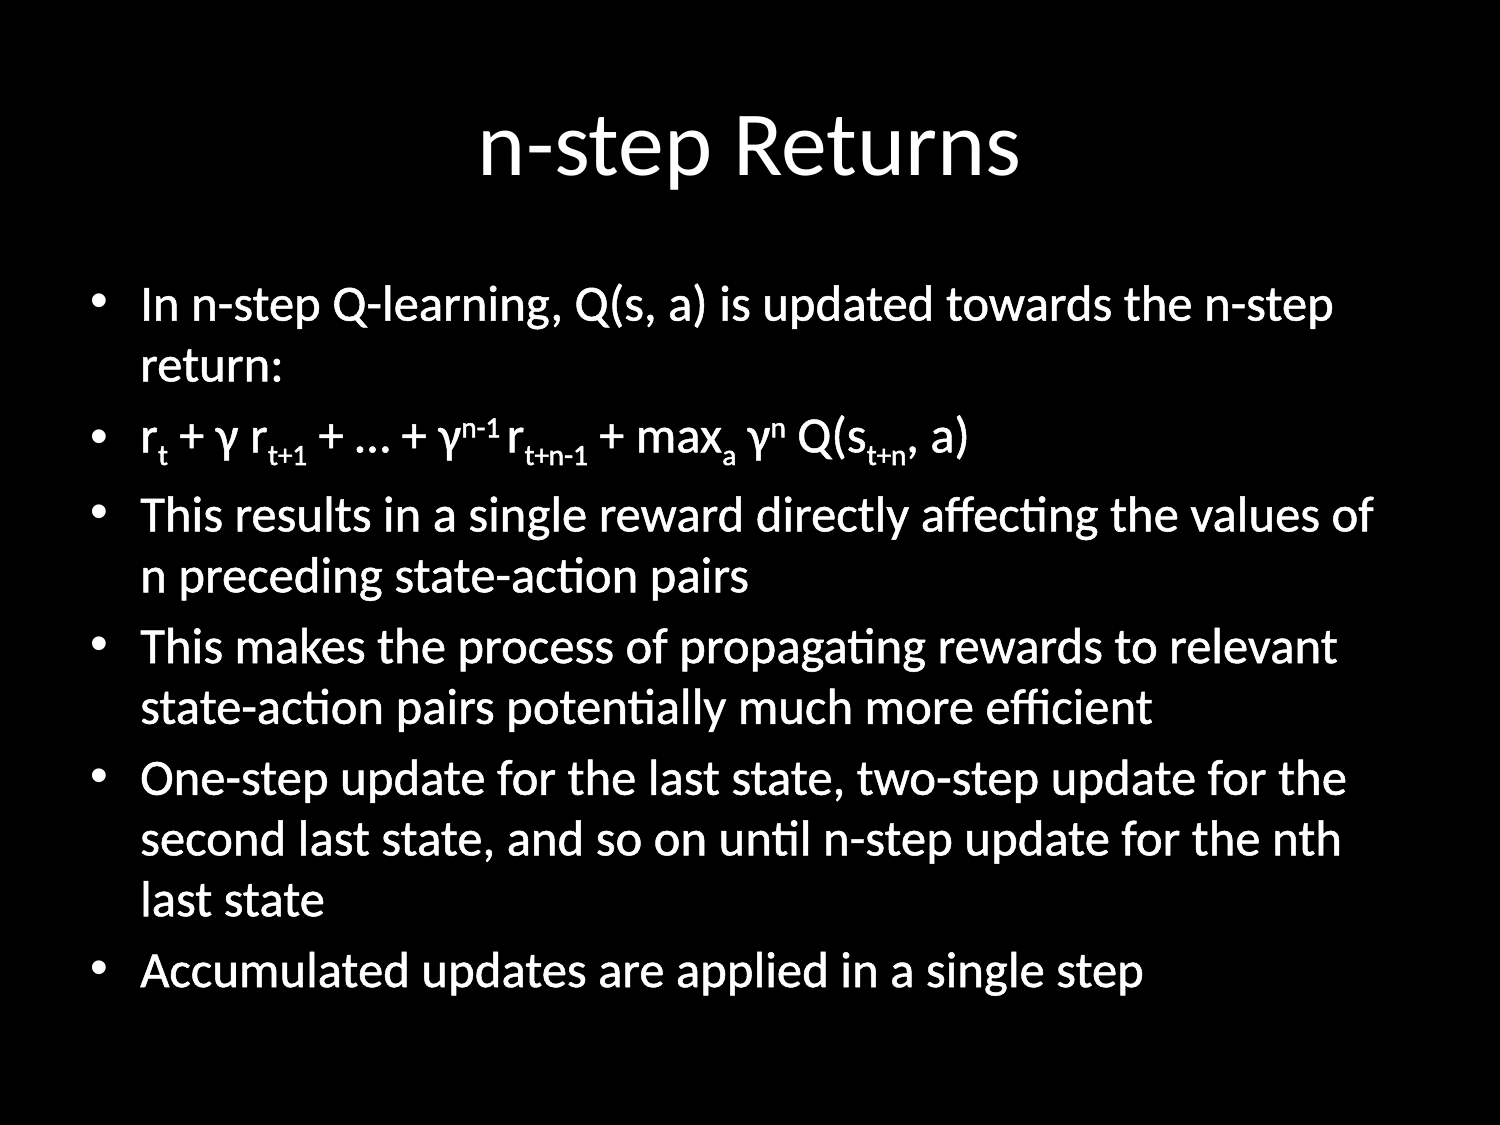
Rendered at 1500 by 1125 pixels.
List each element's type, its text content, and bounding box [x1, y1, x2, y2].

list In n-step Q-learning, Q(s, a) is updated towards the n-step return: rt + γ rt+1 + … + γn-1 rt+n-1 + maxa γn Q(st+n, a) This results in a single reward directly affecting the values of n preceding state-action pairs This makes the process of propagating rewards to relevant state-action pairs potentially much more efficient One-step update for the last state, two-step update for the second last state, and so on until n-step update for the nth last state Accumulated updates are applied in a single step [75, 262, 1425, 1005]
title n-step Returns [75, 45, 1425, 233]
